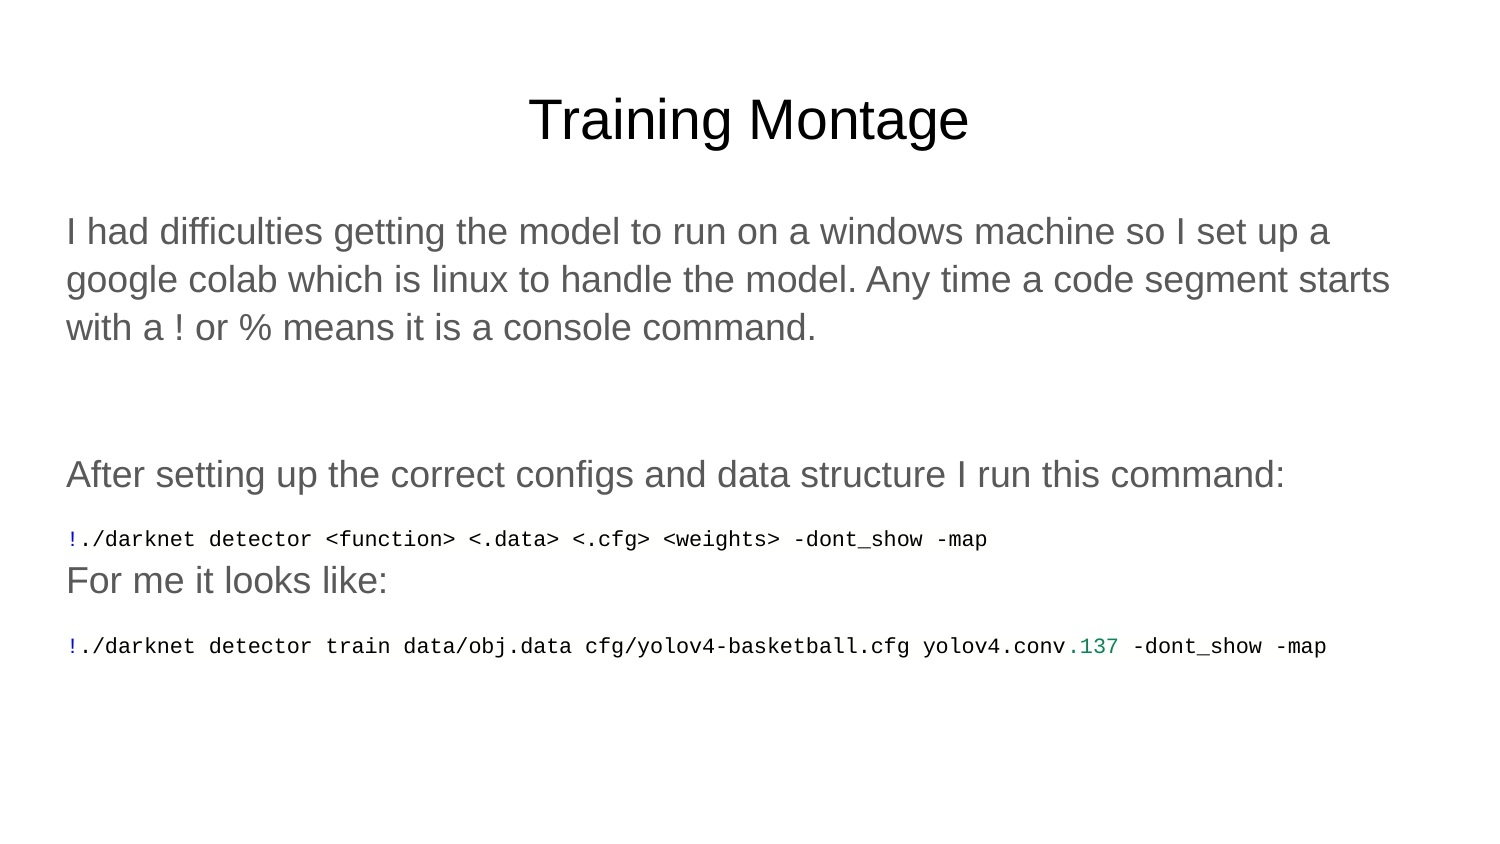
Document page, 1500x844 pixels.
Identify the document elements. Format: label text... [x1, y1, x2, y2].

title Training Montage [51, 72, 1449, 167]
list I had difficulties getting the model to run on a windows machine so I set up a google colab which is linux to handle the model. Any time a code segment starts with a ! or % means it is a console command. After setting up the correct configs and data structure I run this command: !./darknet detector <function> <.data> <.cfg> <weights> -dont_show -map For me it looks like: !./darknet detector train data/obj.data cfg/yolov4-basketball.cfg yolov4.conv.137 -dont_show -map [51, 189, 1449, 750]
